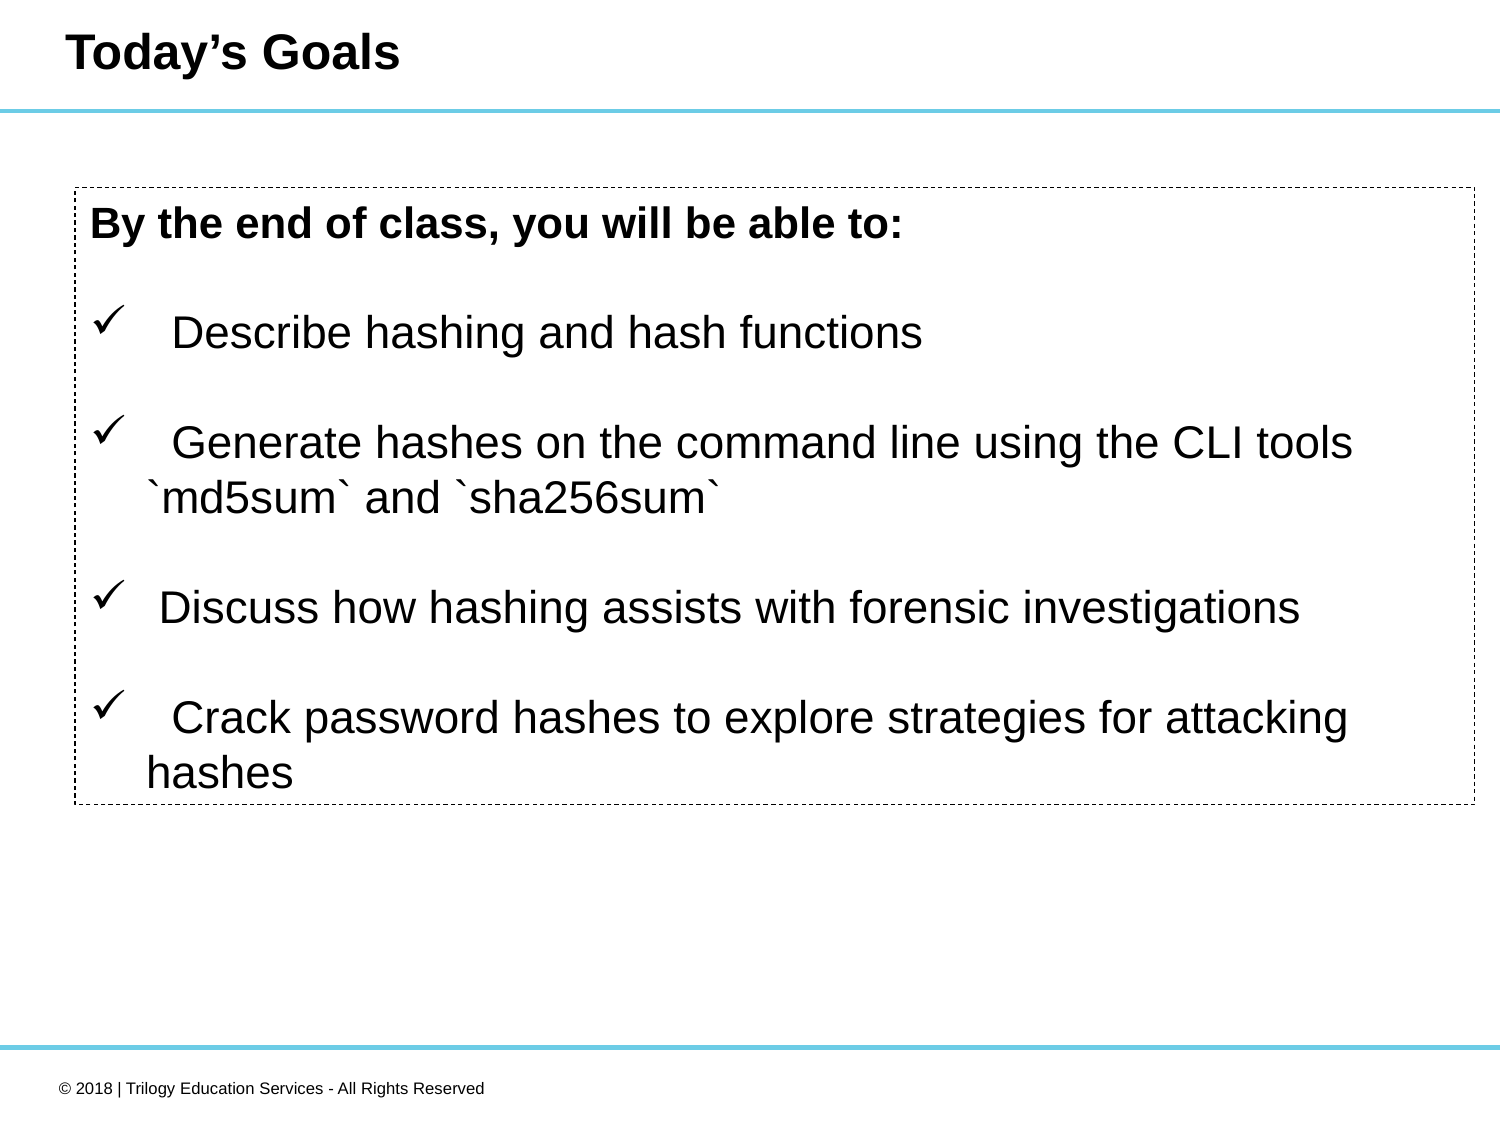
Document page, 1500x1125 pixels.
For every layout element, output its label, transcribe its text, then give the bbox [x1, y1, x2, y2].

text_box By the end of class, you will be able to: Describe hashing and hash functions Generate hashes on the command line using the CLI tools `md5sum` and `sha256sum` Discuss how hashing assists with forensic investigations Crack password hashes to explore strategies for attacking hashes [75, 187, 1475, 805]
title Today’s Goals [50, 0, 948, 108]
